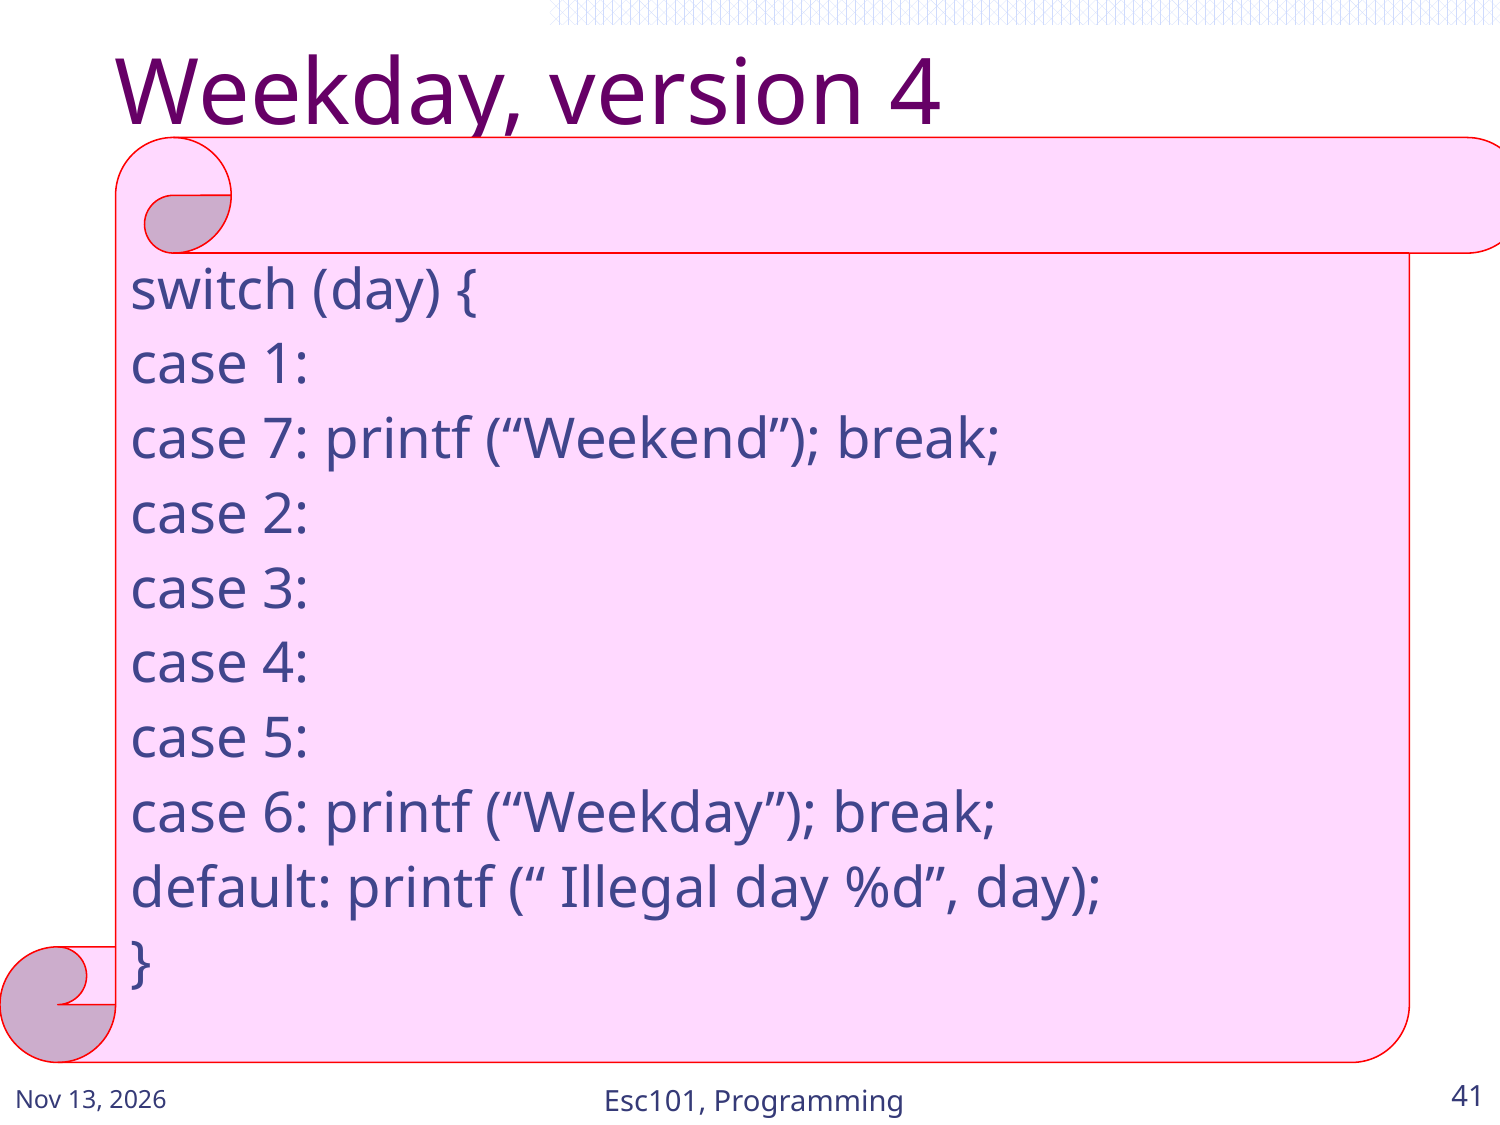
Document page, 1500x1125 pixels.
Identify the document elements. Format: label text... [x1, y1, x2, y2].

slide_number 41 [1187, 1049, 1500, 1125]
title Weekday, version 4 [99, 12, 1376, 151]
slide_number Jan-15 [0, 1049, 313, 1125]
text_box switch (day) { case 1: case 7: printf (“Weekend”); break; case 2: case 3: case 4: case 5: case 6: printf (“Weekday”); break; default: printf (“ Illegal day %d”, day); } [0, 137, 1500, 1063]
footer Esc101, Programming [483, 1063, 1026, 1125]
